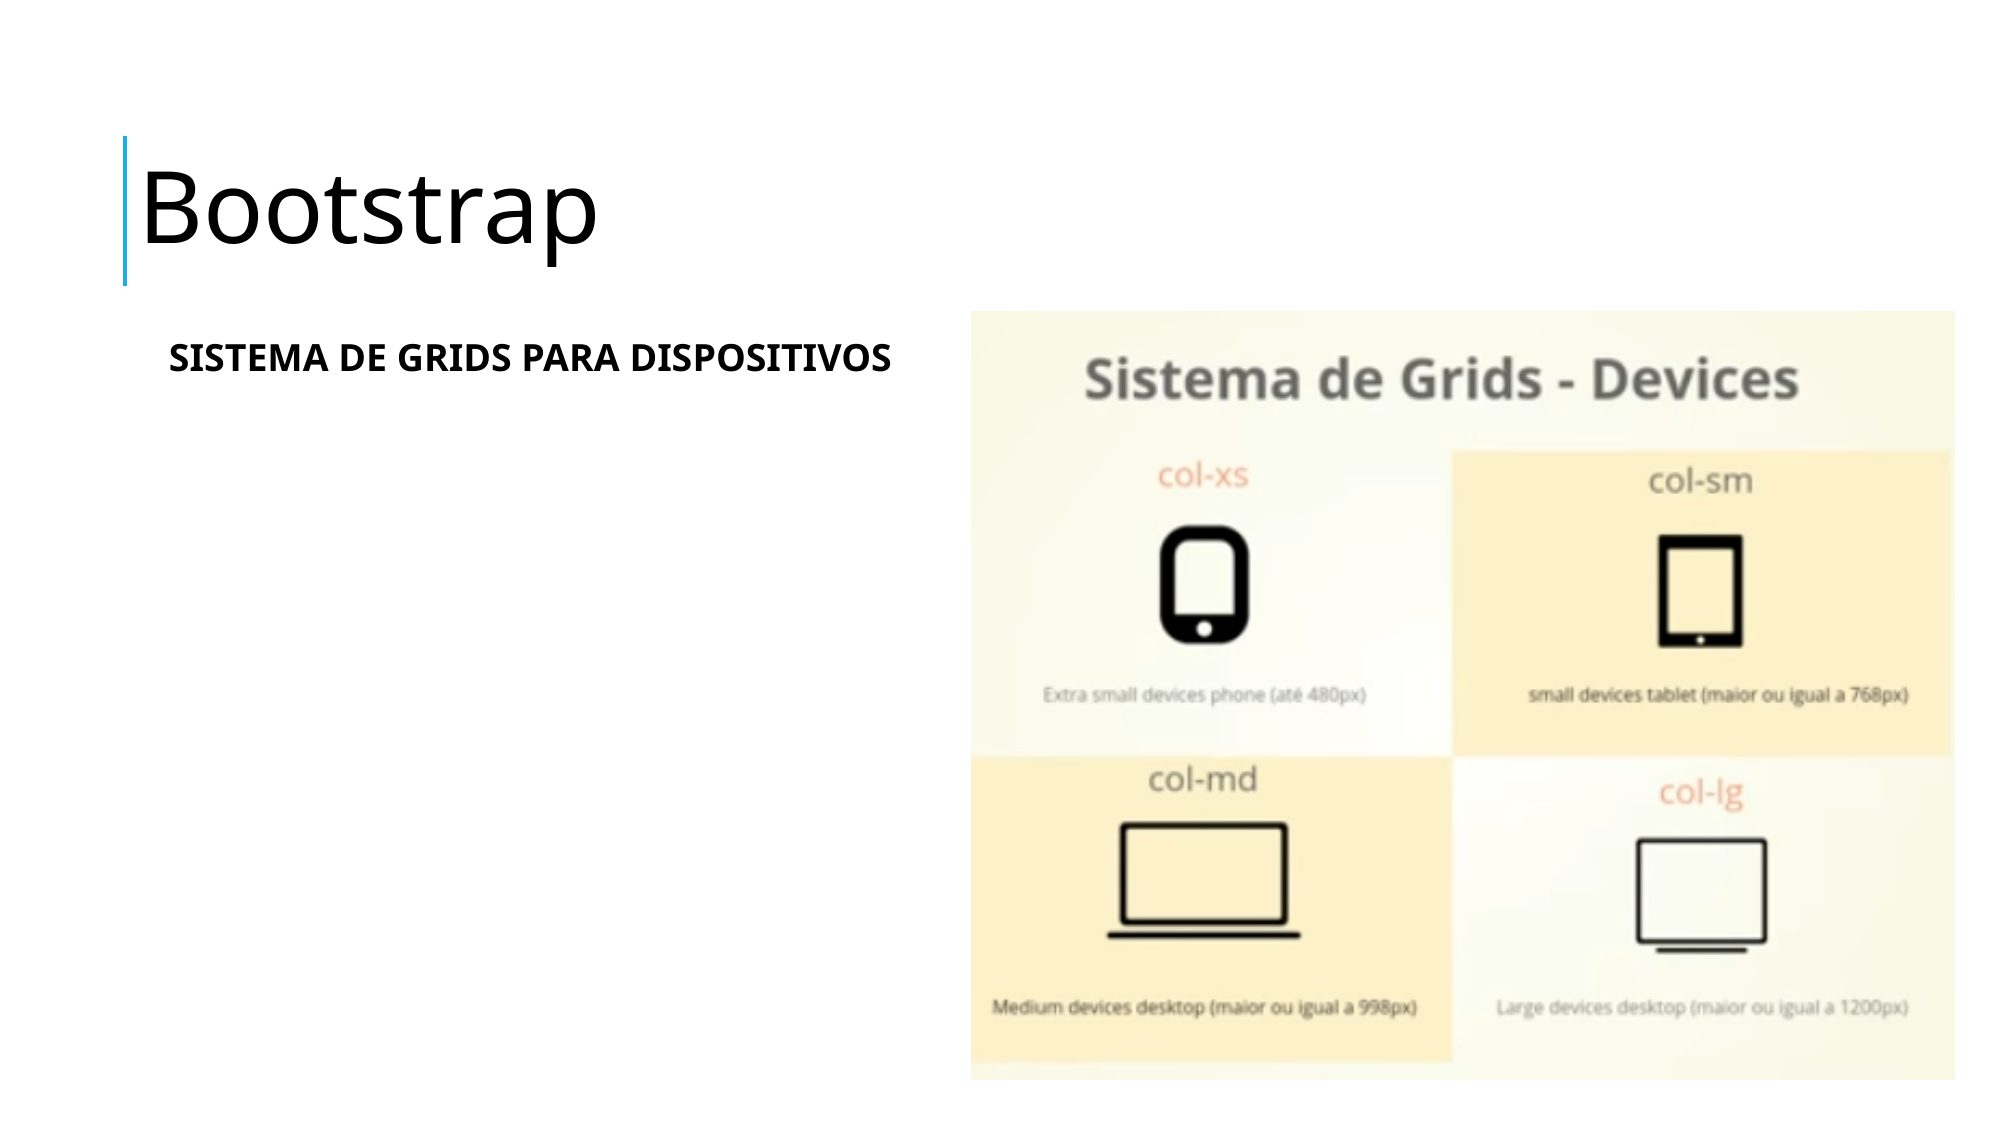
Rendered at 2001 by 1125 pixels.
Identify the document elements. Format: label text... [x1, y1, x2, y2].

text_box SISTEMA DE GRIDS para dispositivos [154, 327, 964, 387]
text_box Bootstrap [123, 136, 616, 272]
picture [970, 311, 1955, 1080]
